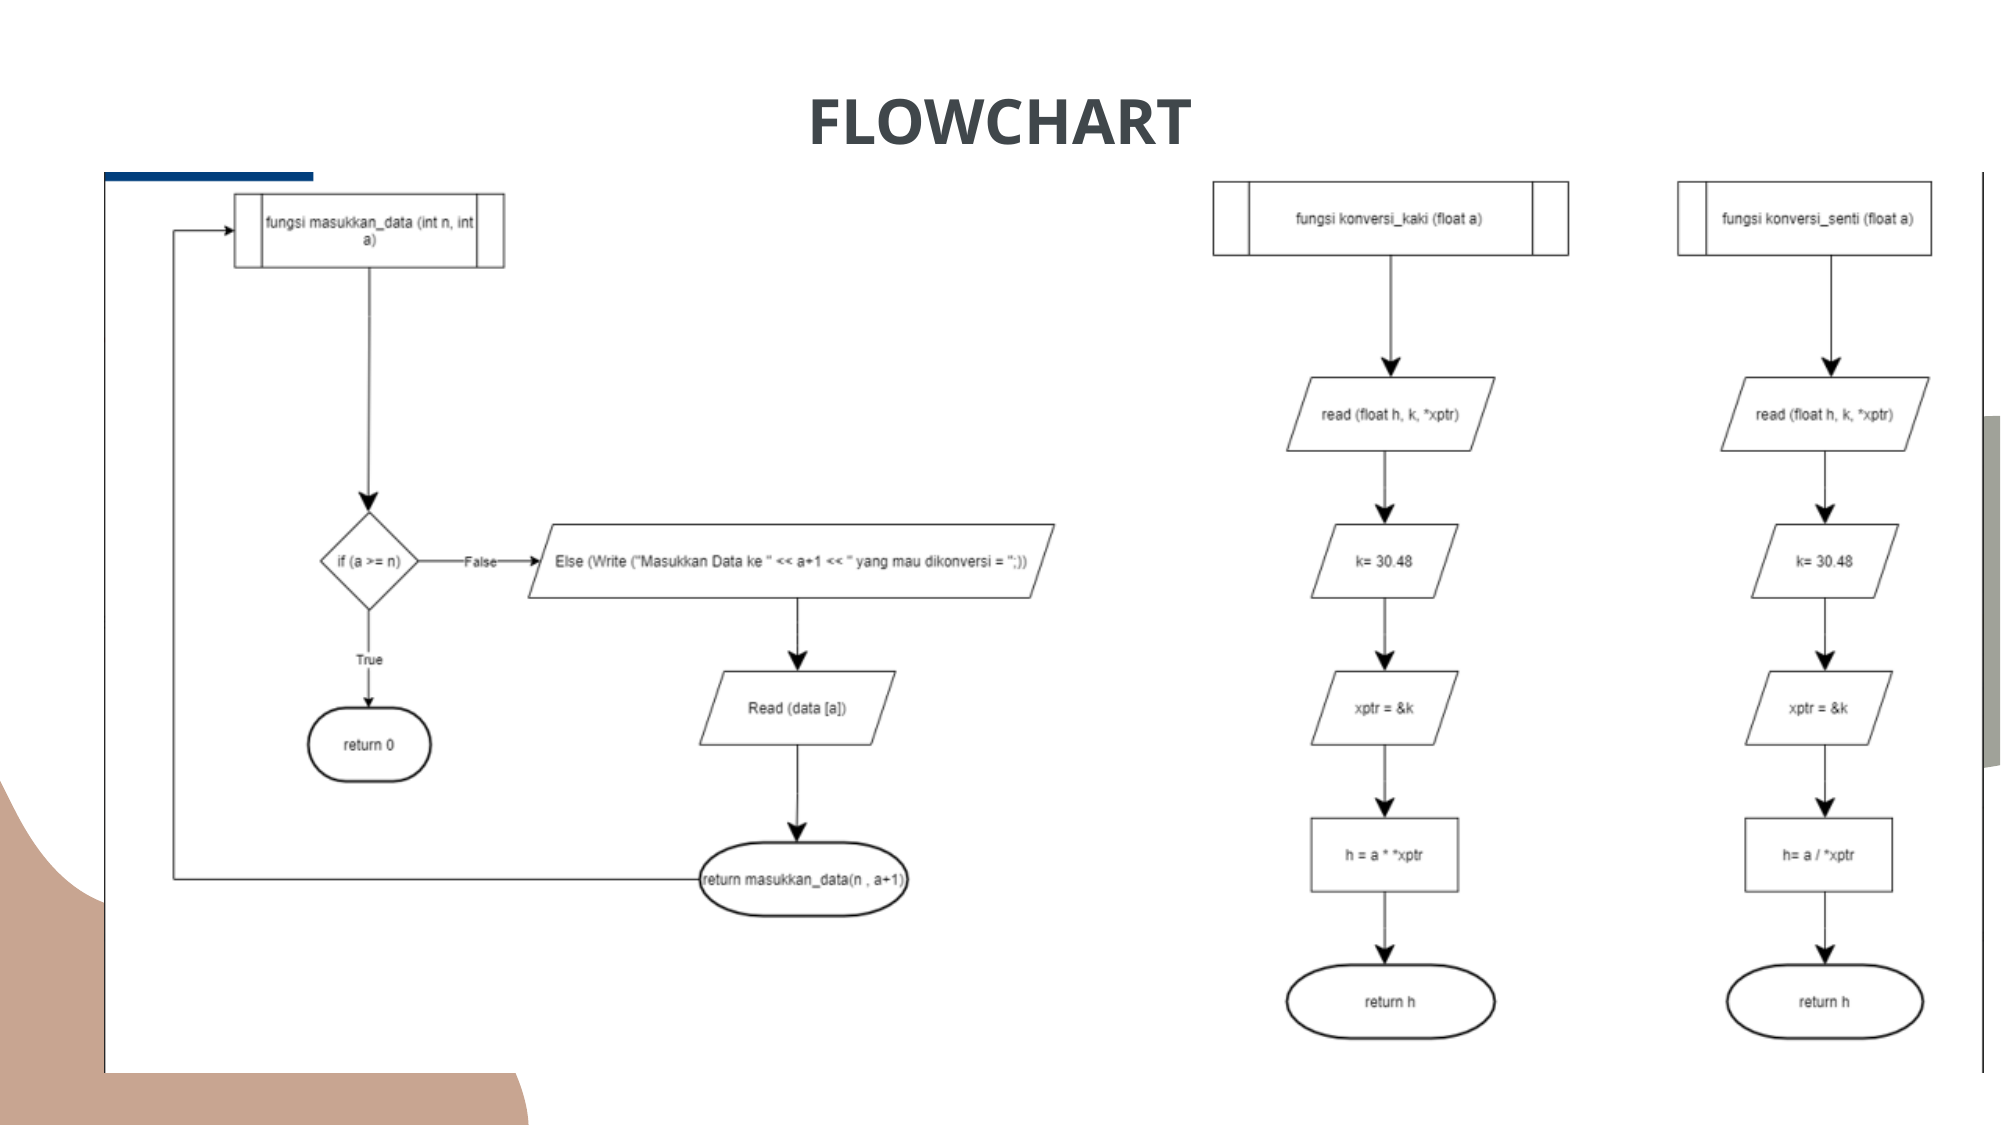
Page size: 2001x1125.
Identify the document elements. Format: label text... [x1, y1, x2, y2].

title FLOWCHART [156, 53, 1844, 168]
picture [104, 171, 1984, 1073]
